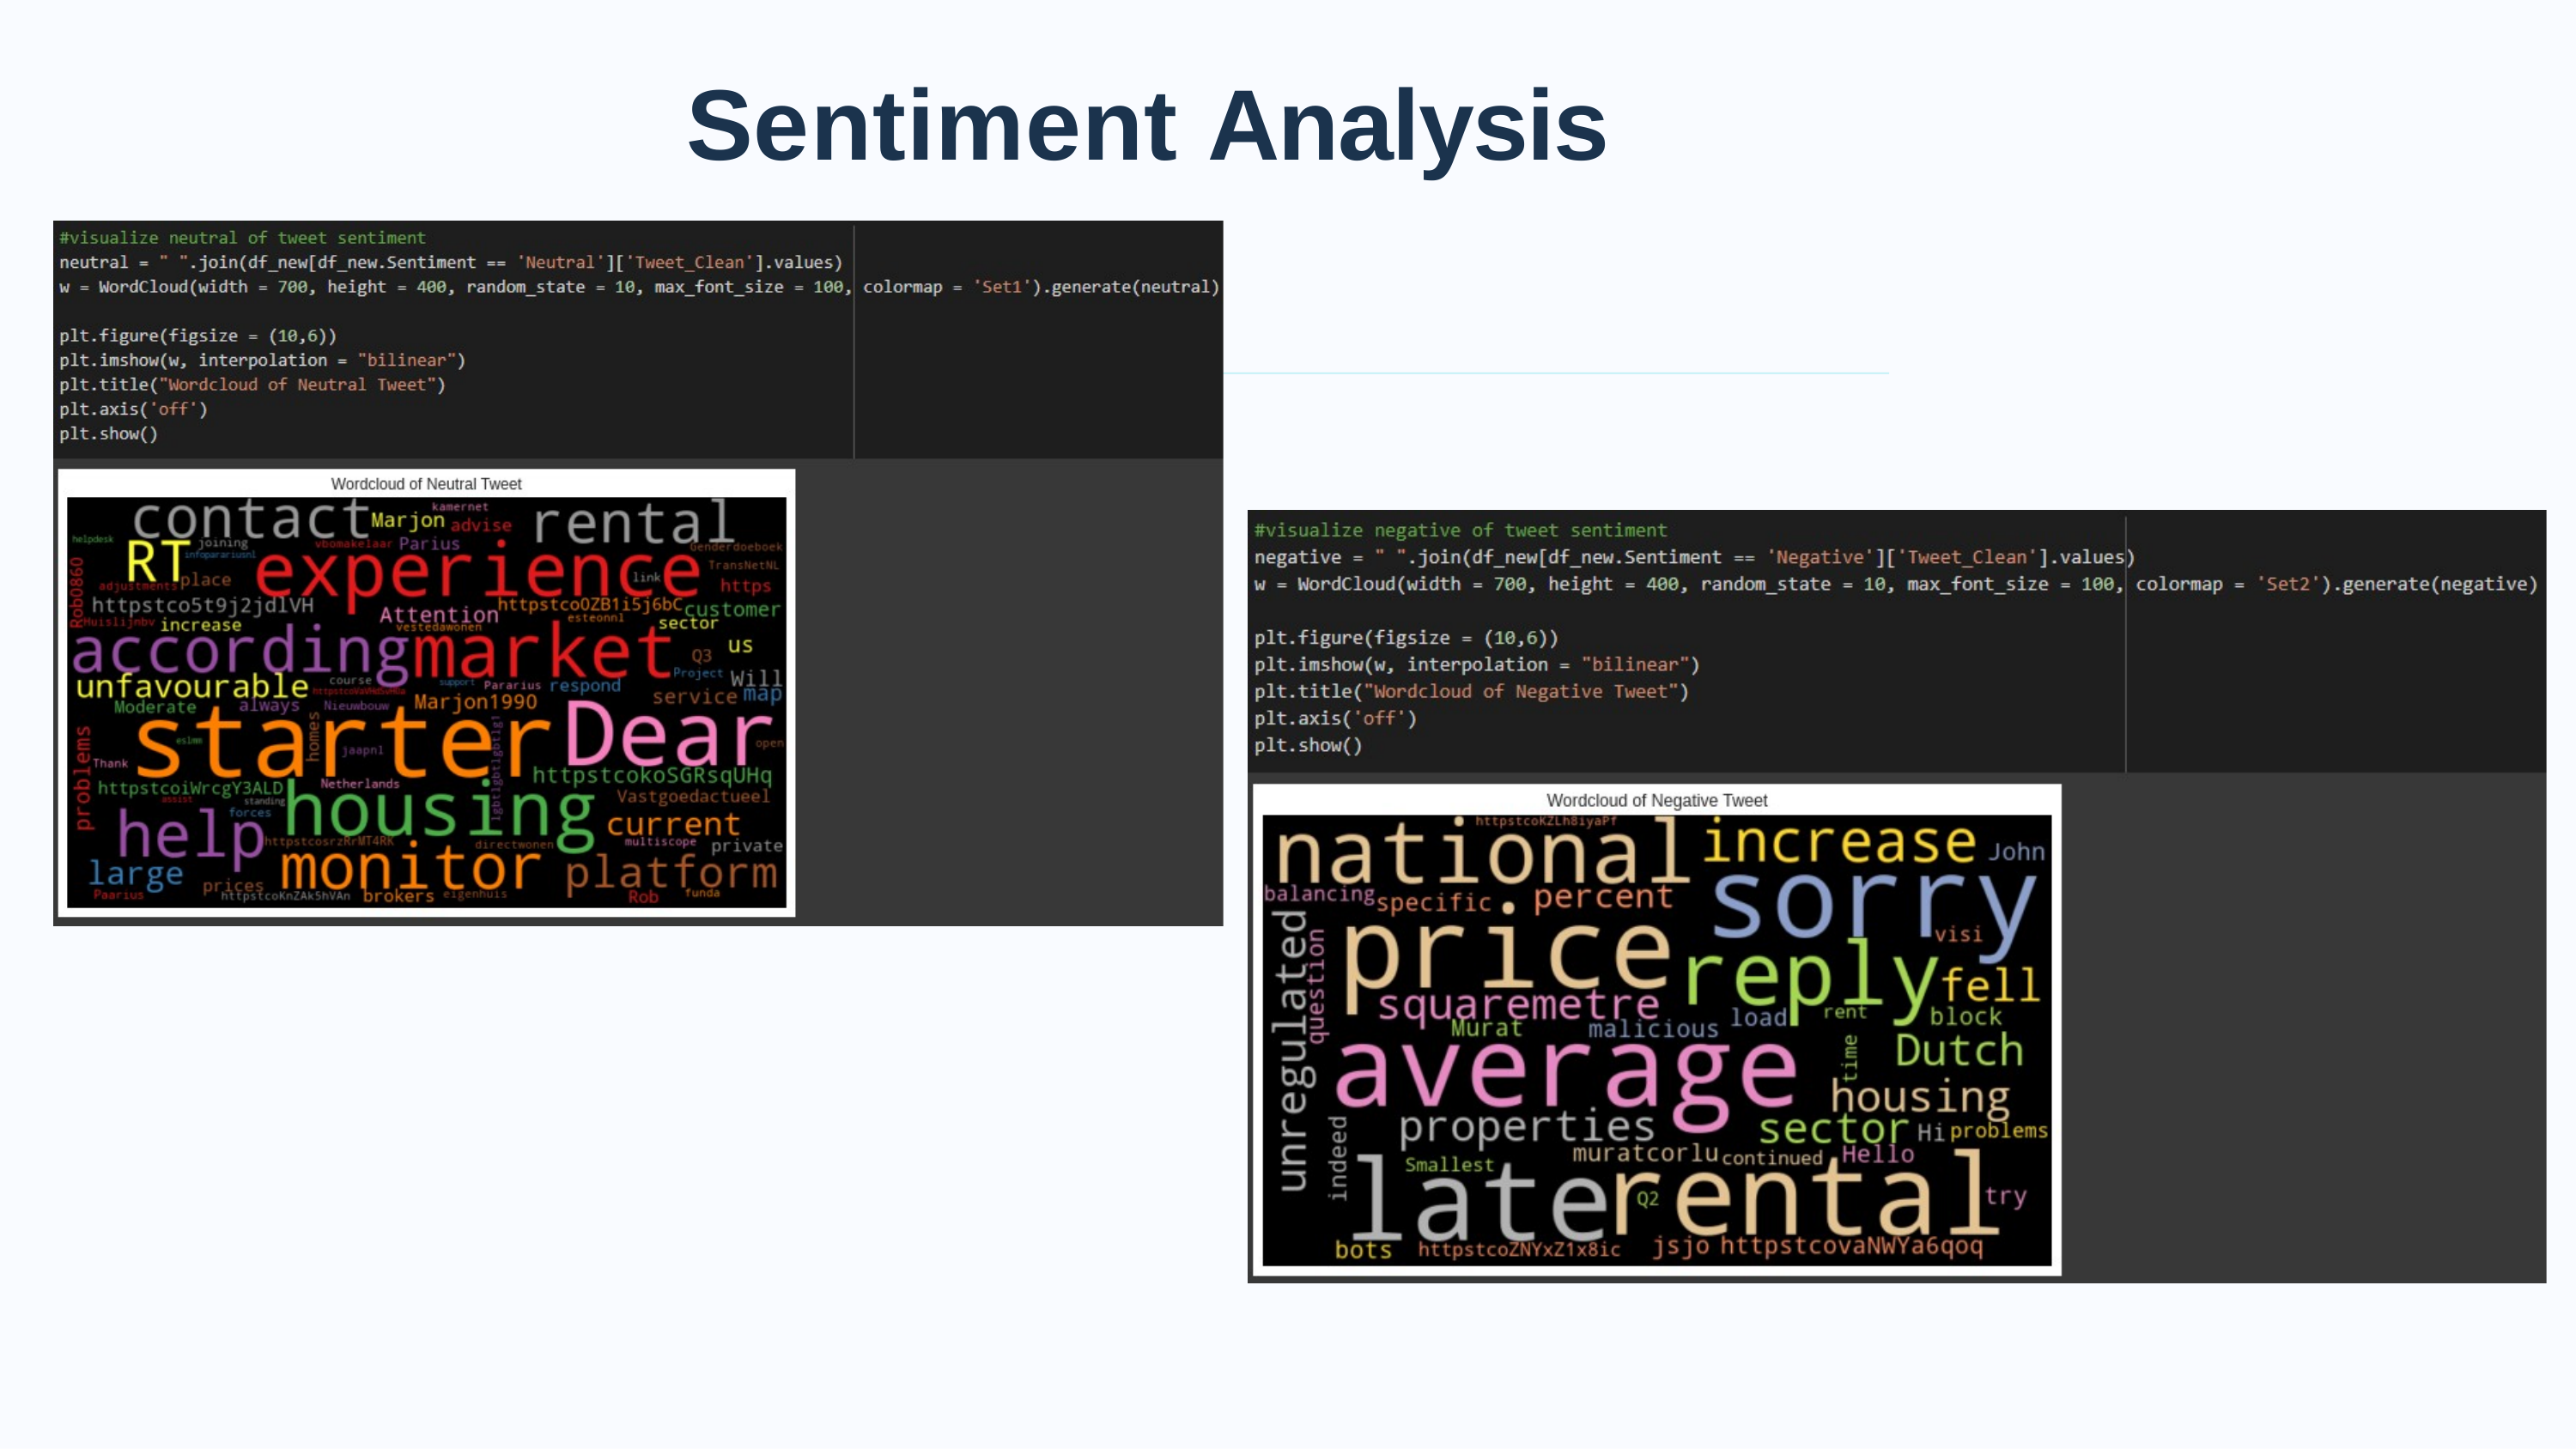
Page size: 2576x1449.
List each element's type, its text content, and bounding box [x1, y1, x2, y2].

title Sentiment Analysis [684, 58, 1612, 217]
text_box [52, 220, 2548, 1283]
